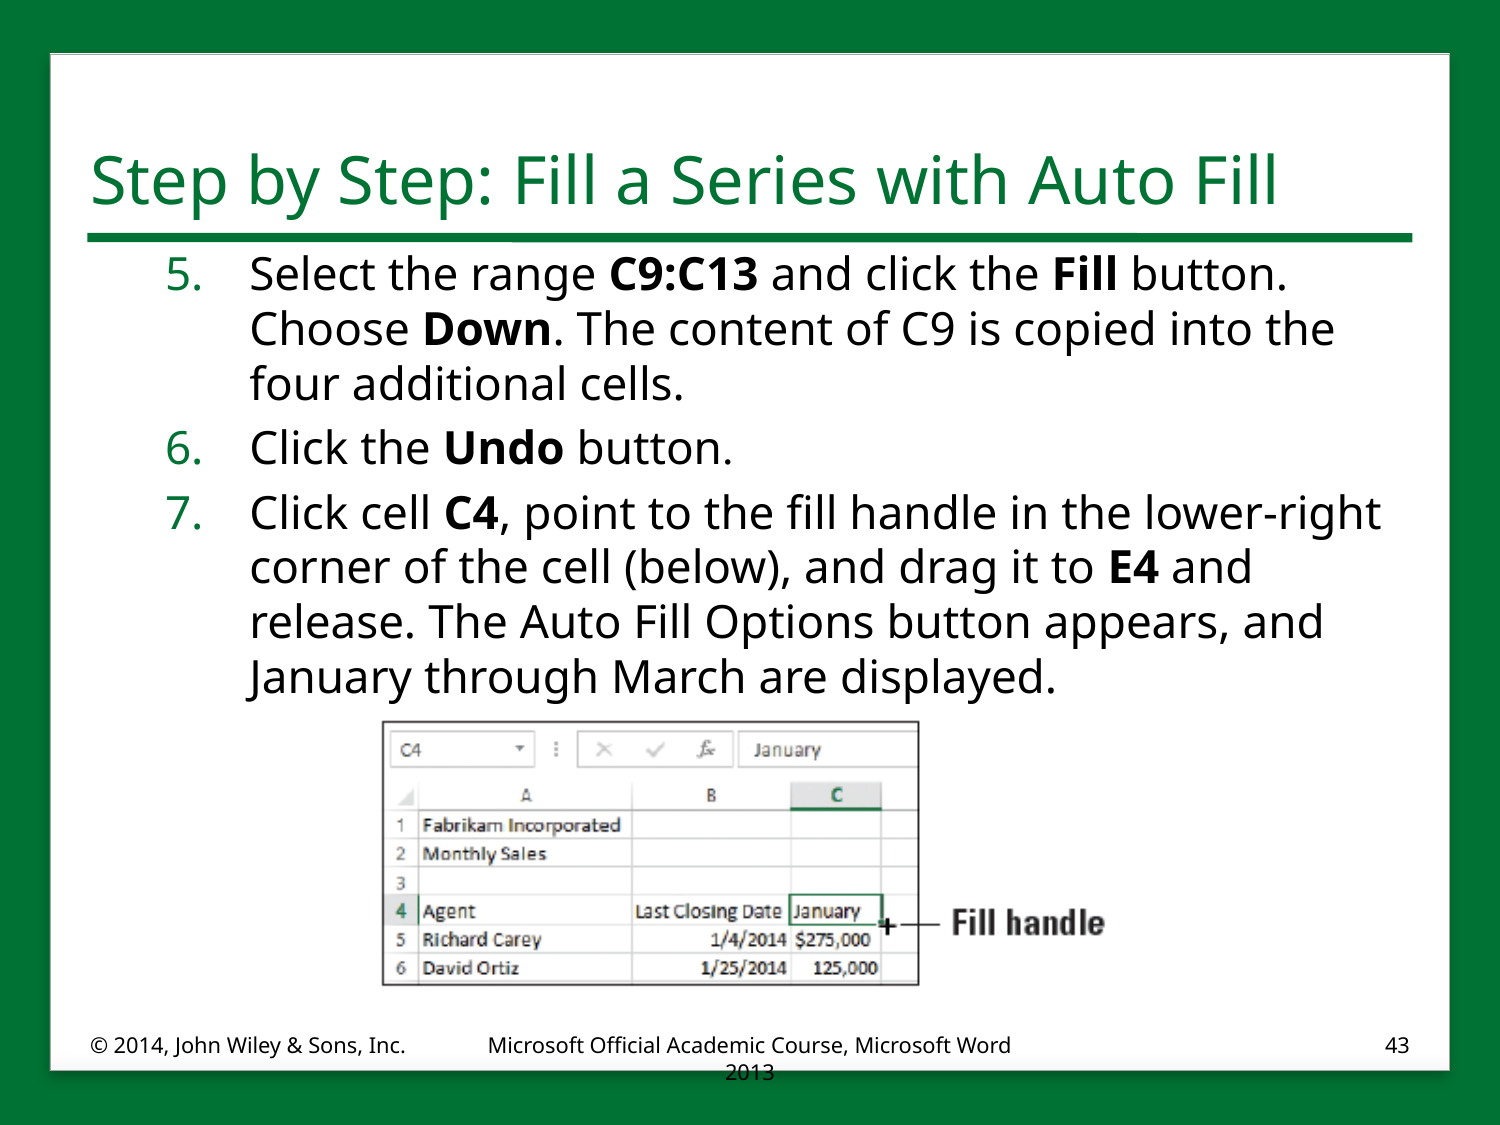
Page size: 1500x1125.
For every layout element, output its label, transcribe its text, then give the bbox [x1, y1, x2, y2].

list Select the range C9:C13 and click the Fill button. Choose Down. The content of C9 is copied into the four additional cells. Click the Undo button. Click cell C4, point to the fill handle in the lower-right corner of the cell (below), and drag it to E4 and release. The Auto Fill Options button appears, and January through March are displayed. [75, 237, 1425, 1063]
slide_number © 2014, John Wiley & Sons, Inc. [74, 1024, 426, 1103]
slide_number 43 [1074, 1024, 1426, 1103]
title Step by Step: Fill a Series with Auto Fill [74, 74, 1426, 226]
picture [374, 712, 1122, 1005]
footer Microsoft Official Academic Course, Microsoft Word 2013 [449, 1024, 1051, 1103]
